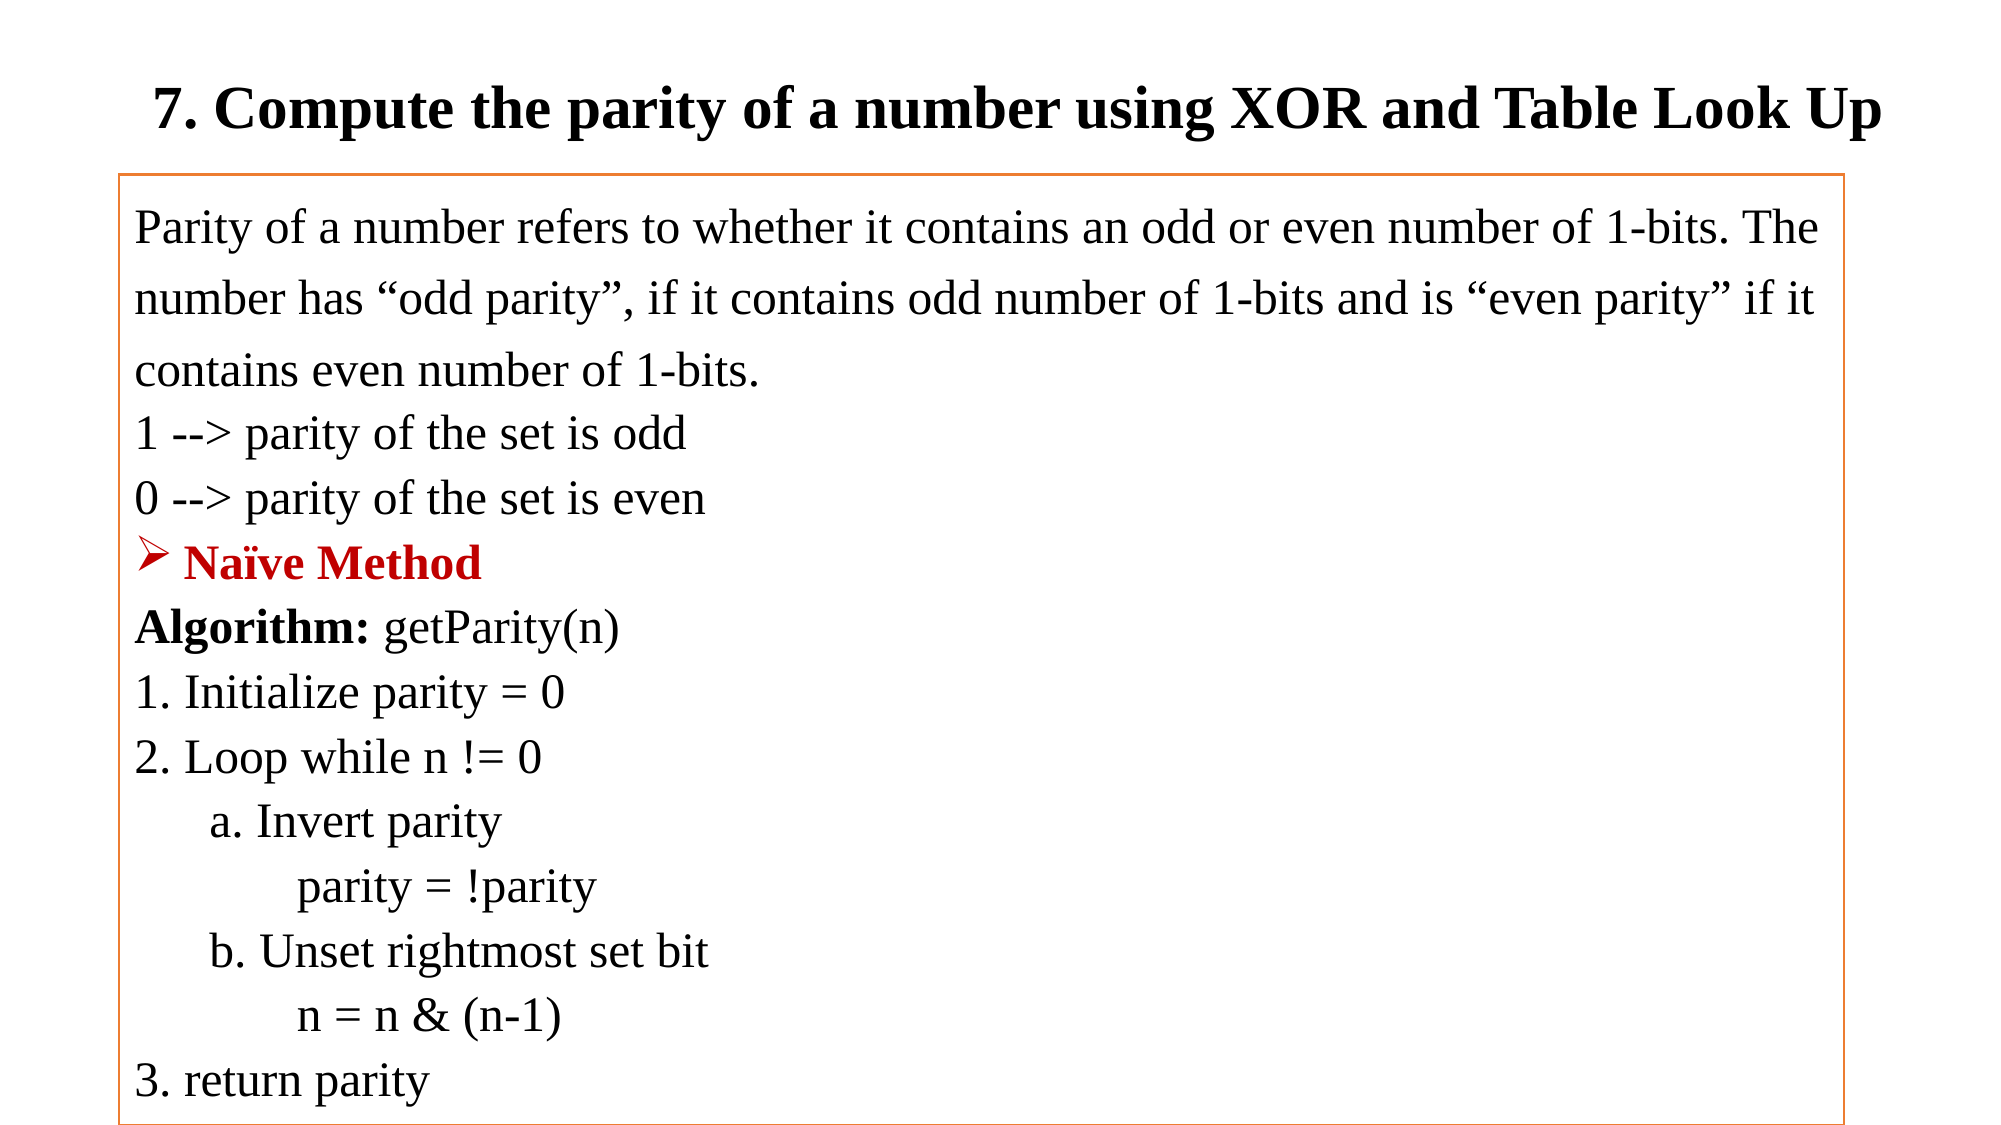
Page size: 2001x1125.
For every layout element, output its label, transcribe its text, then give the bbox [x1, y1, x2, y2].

title 7. Compute the parity of a number using XOR and Table Look Up [137, 59, 1940, 157]
list Parity of a number refers to whether it contains an odd or even number of 1-bits. The number has “odd parity”, if it contains odd number of 1-bits and is “even parity” if it contains even number of 1-bits. 1 --> parity of the set is odd 0 --> parity of the set is even Naïve Method Algorithm: getParity(n) 1. Initialize parity = 0 2. Loop while n != 0 a. Invert parity parity = !parity b. Unset rightmost set bit n = n & (n-1) 3. return parity [118, 173, 1845, 1125]
